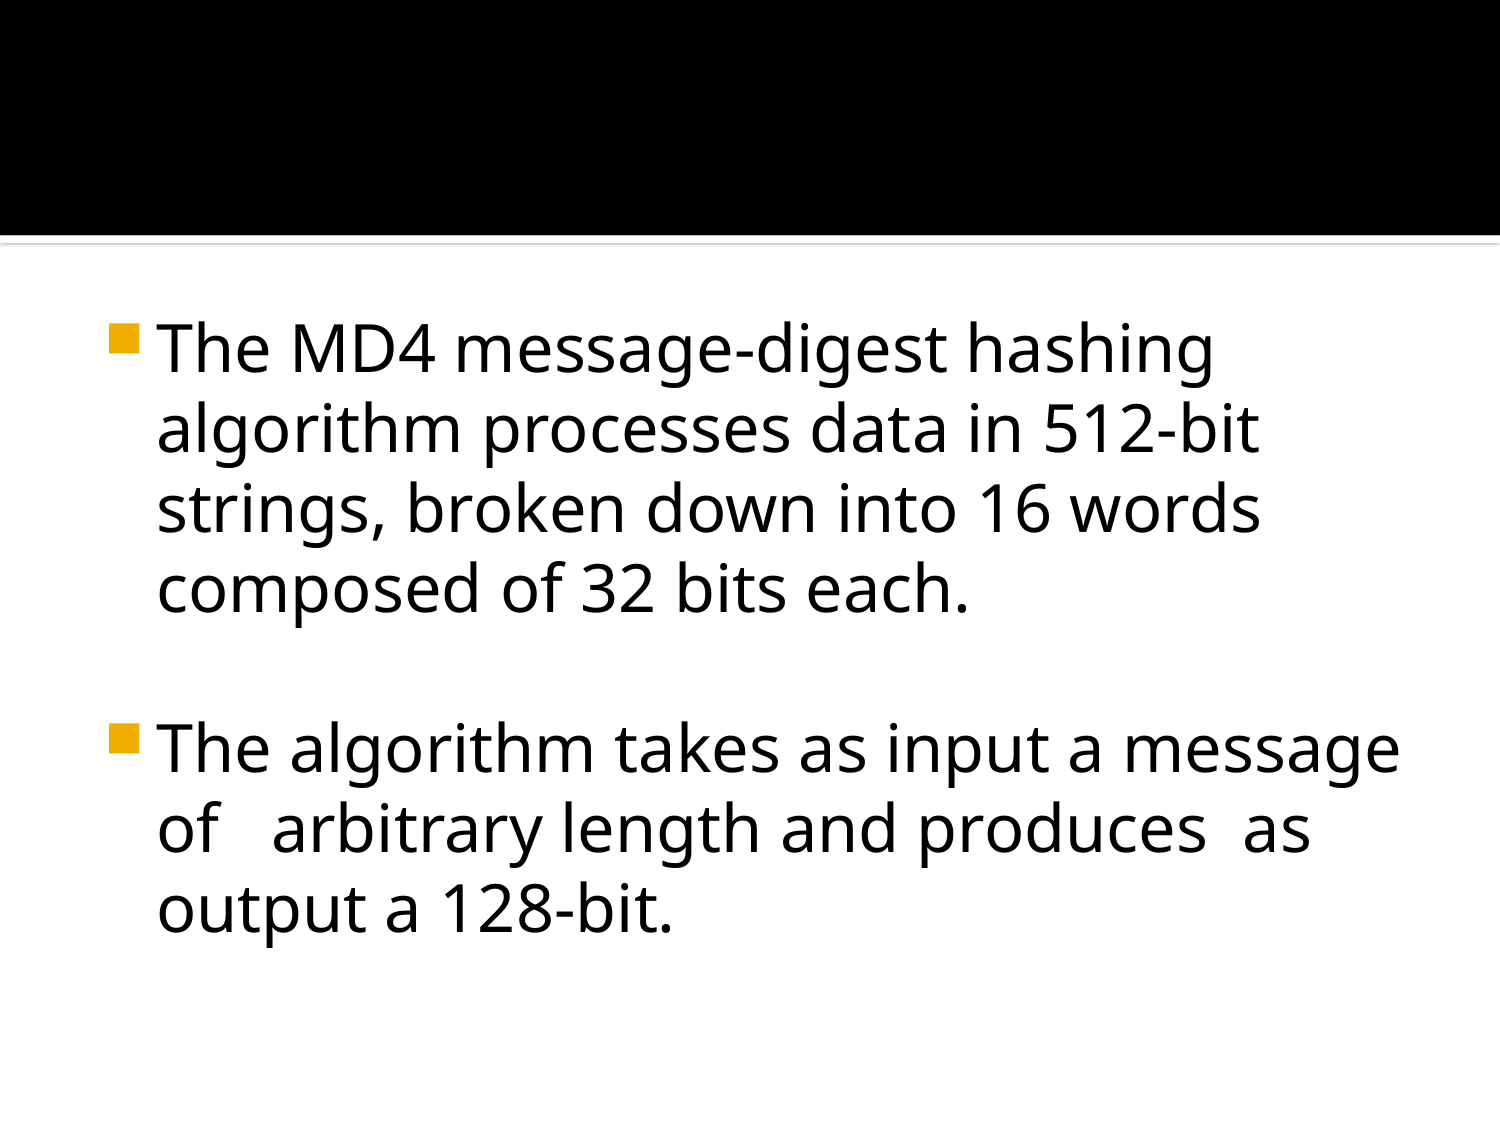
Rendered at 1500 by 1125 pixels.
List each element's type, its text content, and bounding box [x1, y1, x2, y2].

list The MD4 message-digest hashing algorithm processes data in 512-bit strings, broken down into 16 words composed of 32 bits each. The algorithm takes as input a message of arbitrary length and produces as output a 128-bit. [75, 291, 1425, 1050]
